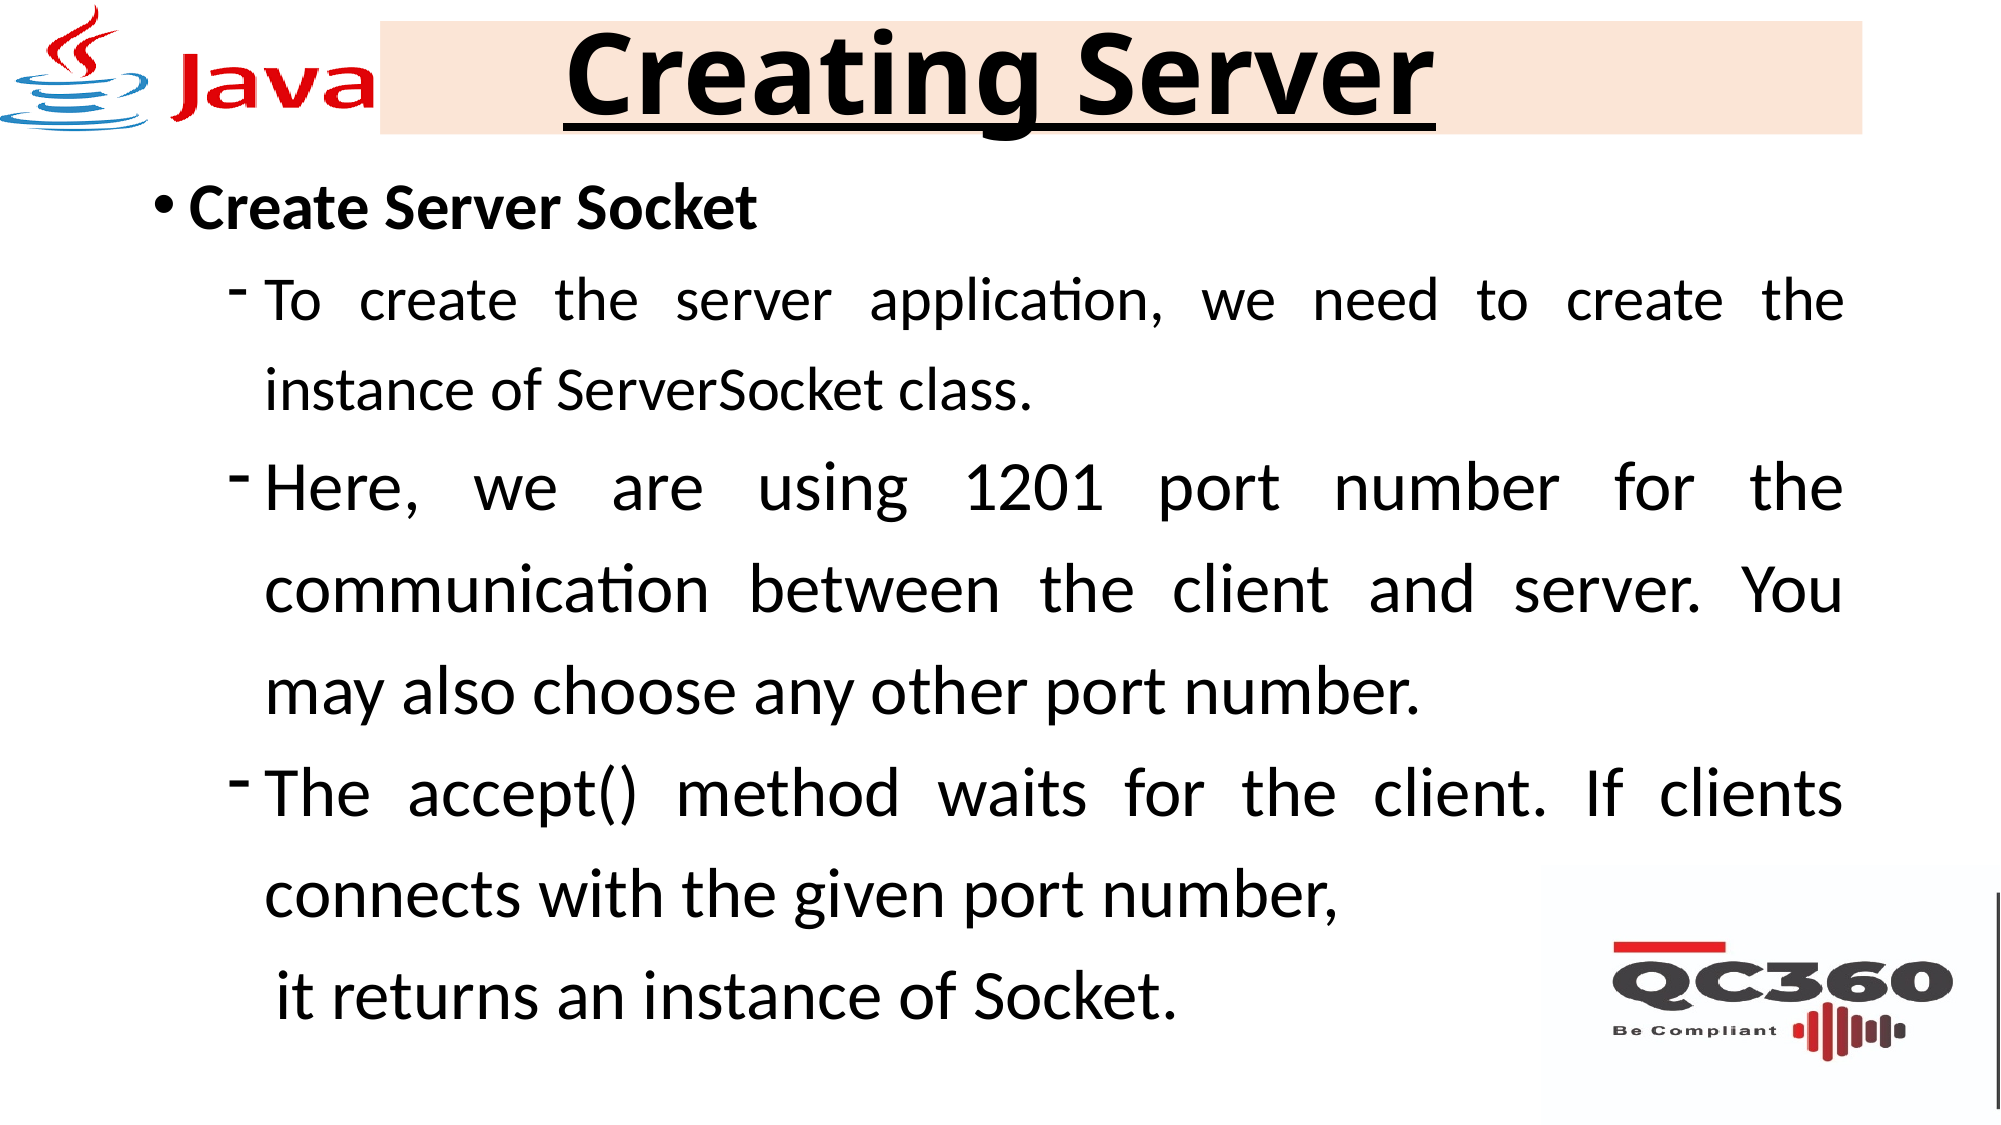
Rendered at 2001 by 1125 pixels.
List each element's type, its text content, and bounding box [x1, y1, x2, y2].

title Creating Server [381, 21, 1863, 135]
picture [1541, 865, 2000, 1125]
list Create Server Socket To create the server application, we need to create the instance of ServerSocket class. Here, we are using 1201 port number for the communication between the client and server. You may also choose any other port number. The accept() method waits for the client. If clients connects with the given port number, it returns an instance of Socket. [137, 155, 1863, 1074]
picture [0, 0, 381, 135]
